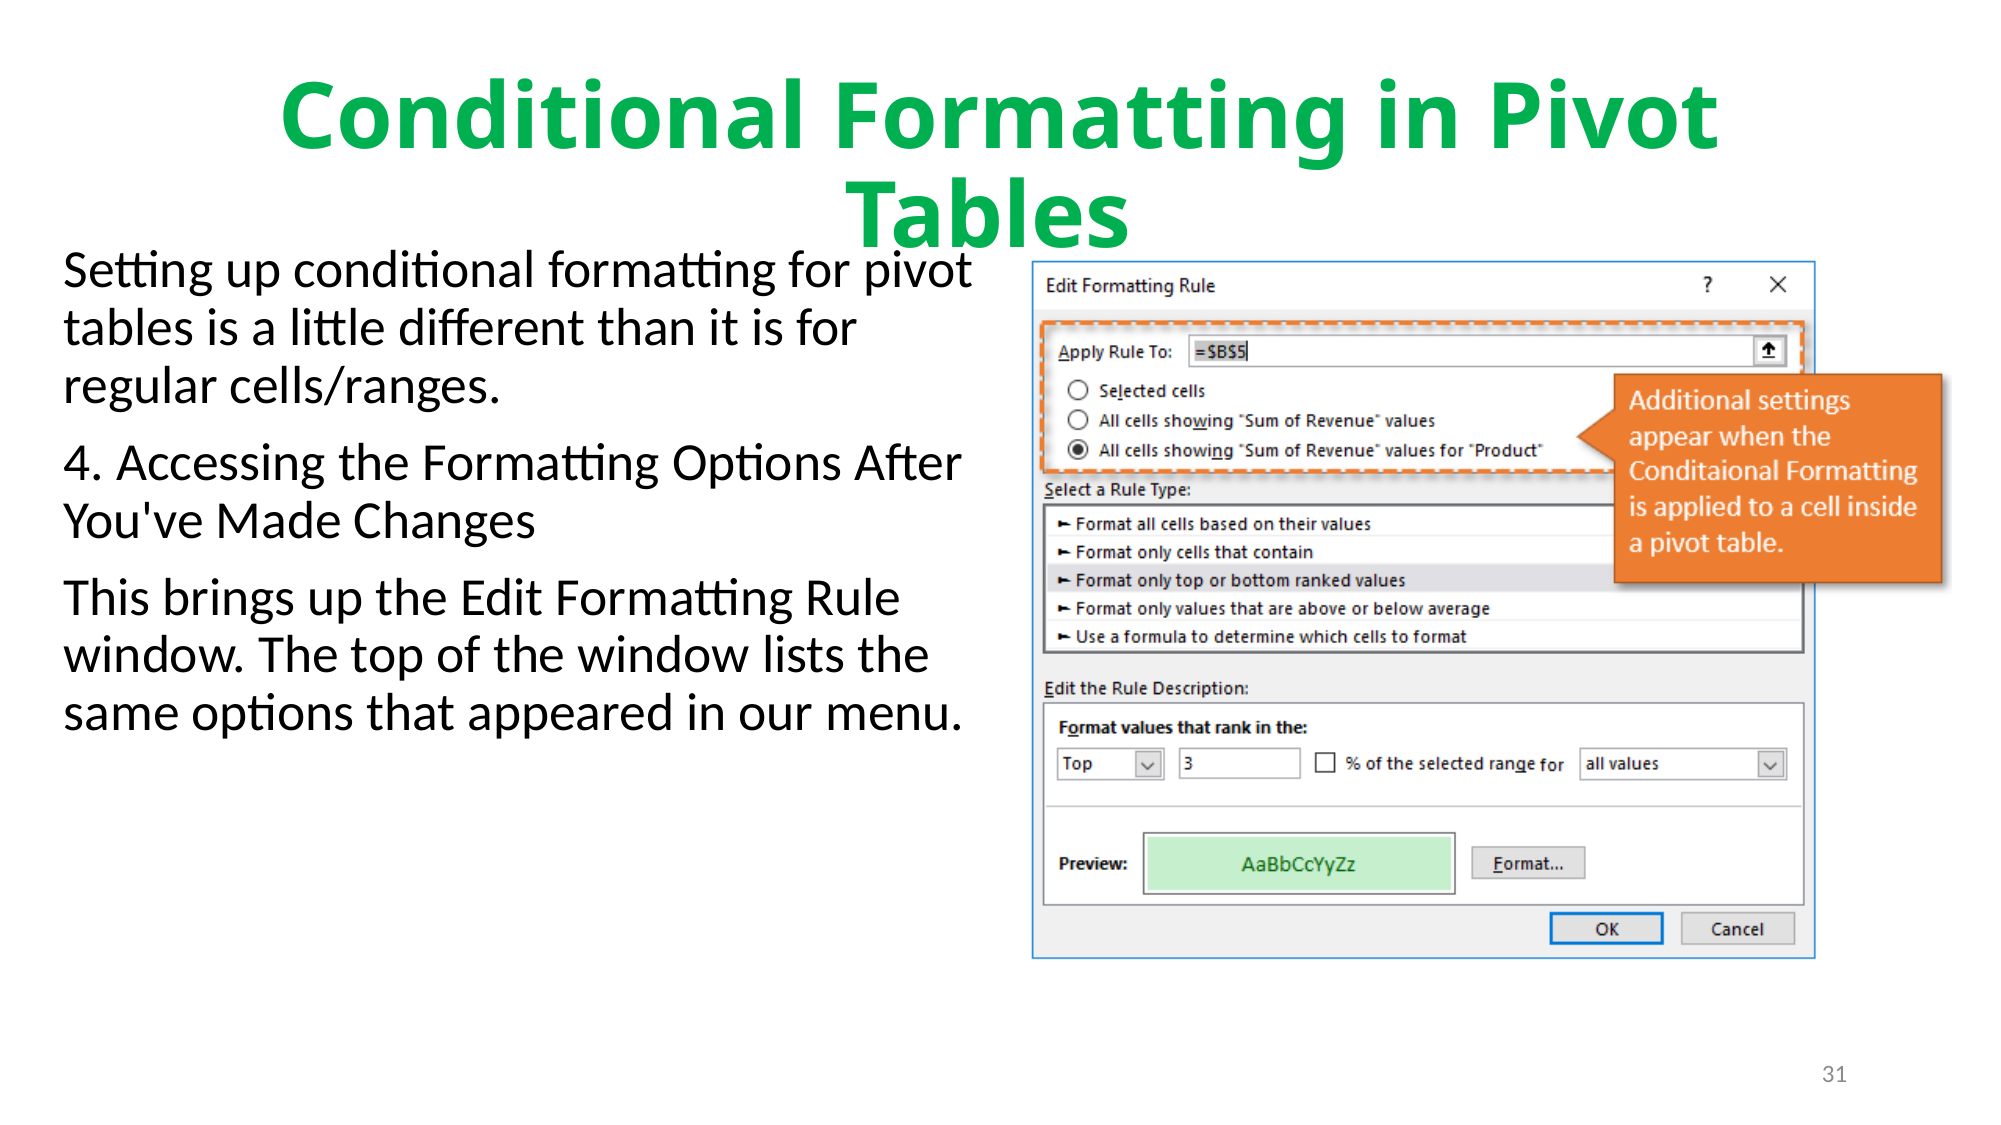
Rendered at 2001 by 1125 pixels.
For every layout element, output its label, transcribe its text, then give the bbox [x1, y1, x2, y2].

picture [1029, 258, 1952, 967]
list Setting up conditional formatting for pivot tables is a little different than it is for regular cells/ranges. 4. Accessing the Formatting Options After You've Made Changes This brings up the Edit Formatting Rule window. The top of the window lists the same options that appeared in our menu. [48, 234, 1000, 948]
slide_number 31 [1412, 1042, 1863, 1103]
title Conditional Formatting in Pivot Tables [137, 59, 1863, 278]
